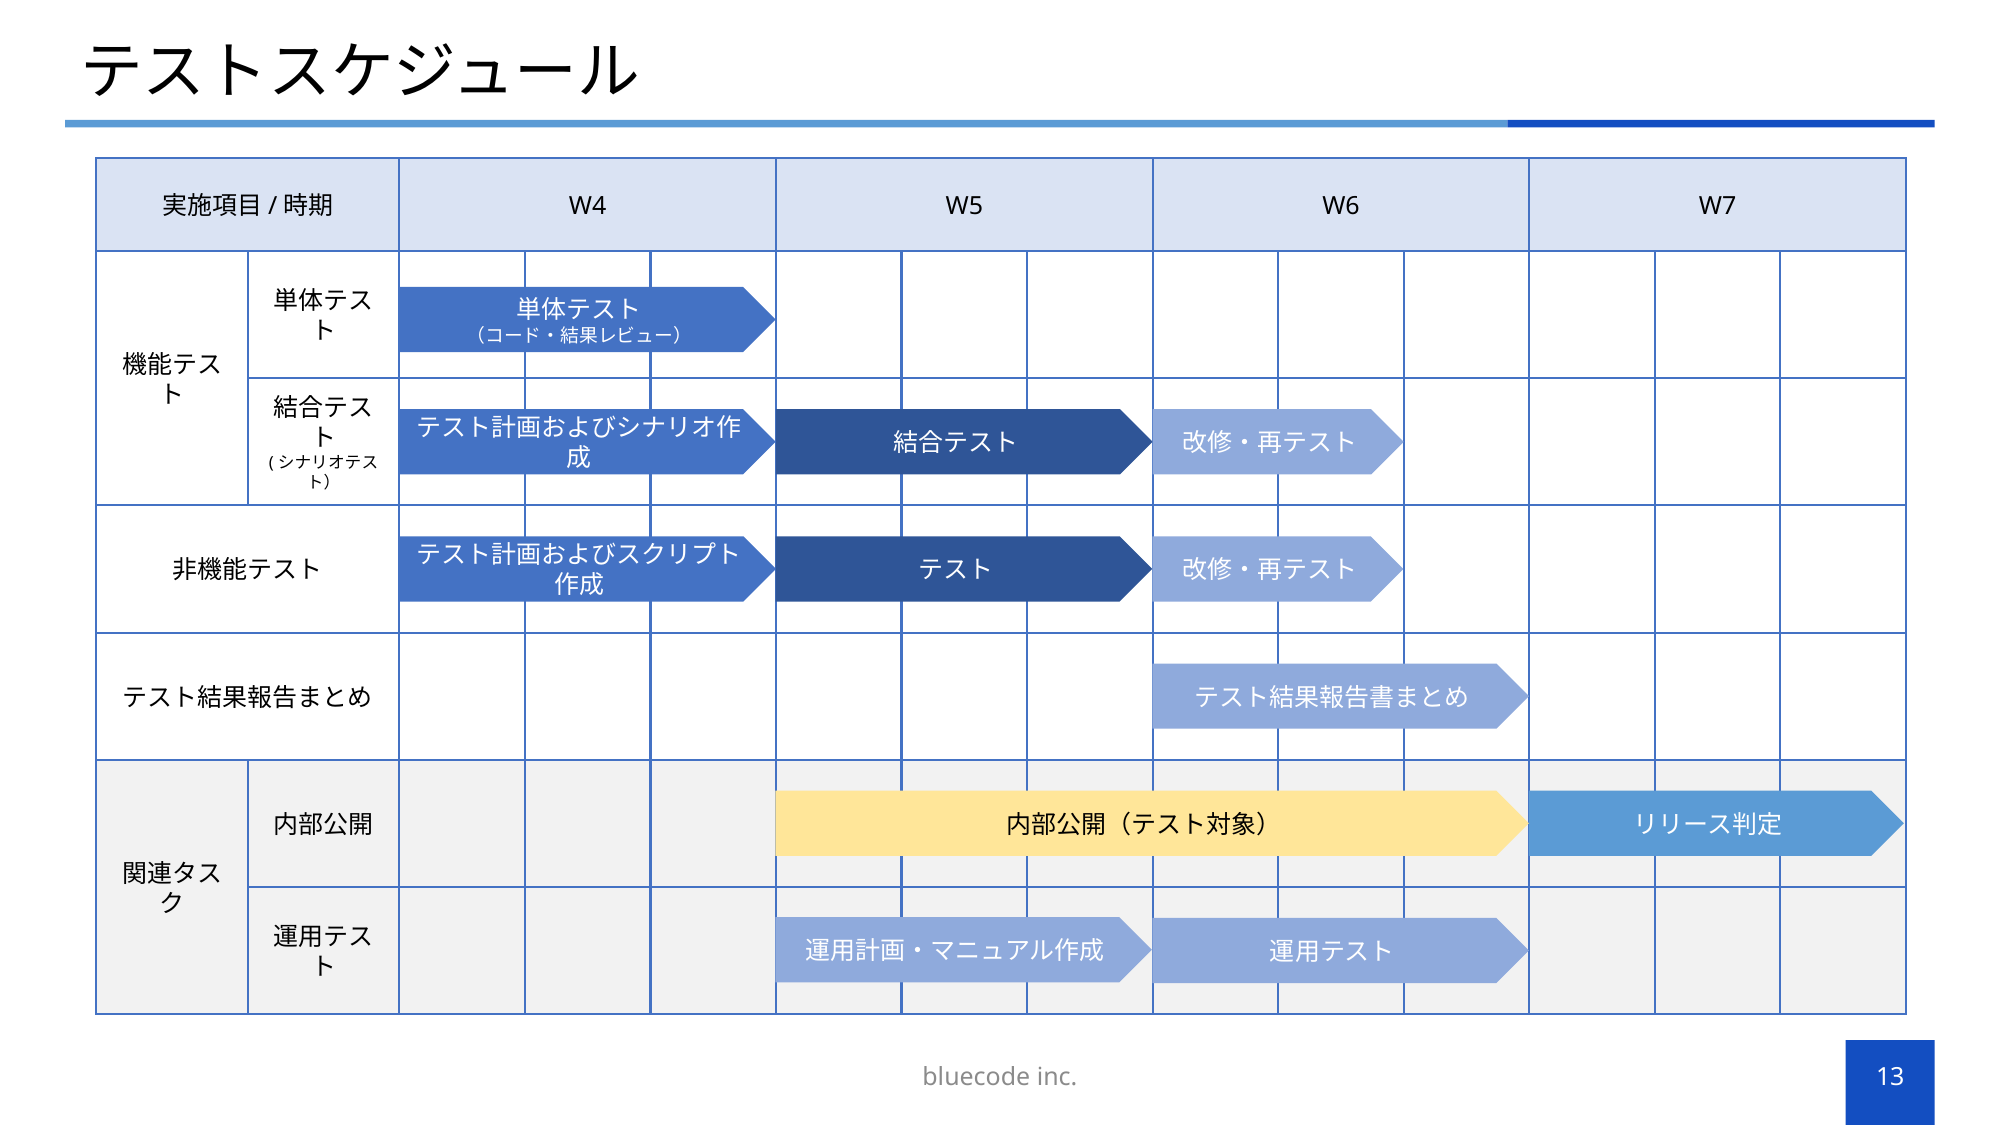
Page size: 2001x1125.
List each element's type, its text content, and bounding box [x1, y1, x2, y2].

text_box [901, 857, 1026, 886]
text_box [524, 886, 649, 1015]
text_box [1779, 632, 1907, 759]
text_box [775, 759, 901, 789]
text_box [649, 323, 775, 379]
text_box [1026, 759, 1152, 789]
text_box テスト [774, 535, 1151, 603]
text_box W7 [1528, 157, 1907, 250]
text_box [1779, 759, 1907, 886]
text_box [1026, 446, 1152, 504]
text_box [524, 759, 649, 886]
text_box [1403, 379, 1528, 504]
text_box [1403, 504, 1528, 632]
text_box テスト結果報告書まとめ [1151, 662, 1531, 730]
text_box [901, 379, 1026, 408]
text_box [1403, 828, 1528, 886]
text_box [901, 504, 1026, 535]
text_box [1277, 504, 1403, 566]
text_box 機能テスト [95, 252, 249, 506]
text_box [524, 632, 649, 759]
text_box [524, 476, 649, 504]
text_box [400, 632, 524, 759]
text_box 関連タスク [95, 759, 249, 1015]
text_box [1277, 445, 1403, 504]
text_box [901, 886, 1026, 916]
text_box [1403, 250, 1528, 379]
text_box W6 [1152, 157, 1528, 250]
text_box [1152, 886, 1277, 916]
text_box [1403, 632, 1528, 692]
text_box [901, 759, 1026, 789]
text_box [1026, 573, 1152, 632]
text_box [1528, 379, 1654, 504]
text_box [1528, 886, 1654, 1015]
text_box [649, 379, 775, 437]
text_box [1277, 730, 1403, 759]
text_box [1152, 985, 1277, 1015]
text_box [775, 603, 901, 632]
text_box [1779, 886, 1907, 1015]
text_box [400, 504, 524, 535]
text_box [1152, 476, 1277, 504]
text_box [1026, 504, 1152, 565]
text_box [1277, 886, 1403, 916]
text_box [1528, 504, 1654, 632]
text_box [1654, 504, 1779, 632]
text_box 実施項目/時期 [95, 157, 400, 252]
text_box [1277, 572, 1403, 632]
text_box [1528, 250, 1654, 379]
text_box [775, 984, 901, 1015]
text_box [1528, 857, 1654, 886]
text_box [1654, 379, 1779, 504]
text_box [1654, 759, 1779, 789]
text_box テスト計画およびスクリプト作成 [397, 535, 774, 603]
text_box [649, 574, 775, 632]
text_box W5 [775, 157, 1152, 250]
text_box [1152, 632, 1277, 662]
text_box [1026, 250, 1152, 379]
text_box [1277, 250, 1403, 379]
text_box [649, 446, 775, 504]
text_box [524, 354, 649, 379]
text_box [1779, 250, 1907, 379]
text_box [1152, 730, 1277, 759]
text_box [1654, 250, 1779, 379]
text_box [1152, 379, 1277, 408]
text_box [775, 250, 901, 379]
text_box [400, 379, 524, 408]
text_box 非機能テスト [95, 504, 400, 632]
text_box [901, 984, 1026, 1015]
text_box 内部公開（テスト対象） [774, 789, 1531, 857]
text_box [1277, 985, 1403, 1015]
text_box [1152, 759, 1277, 789]
text_box [1152, 504, 1277, 535]
slide_number 13 [1845, 1047, 1935, 1108]
text_box [775, 632, 901, 759]
text_box [1277, 632, 1403, 662]
text_box [524, 379, 649, 408]
text_box [1403, 954, 1528, 1015]
text_box [1277, 857, 1403, 886]
text_box [901, 250, 1026, 379]
text_box [1152, 250, 1277, 379]
text_box [649, 632, 775, 759]
text_box [1403, 700, 1528, 759]
text_box W4 [400, 157, 775, 250]
text_box [1528, 632, 1654, 759]
text_box [1779, 504, 1907, 632]
text_box [1026, 632, 1152, 759]
text_box 運用テスト [1151, 916, 1531, 985]
text_box [1026, 954, 1152, 1015]
text_box [1403, 759, 1528, 818]
text_box [649, 886, 775, 1015]
text_box 内部公開 [249, 759, 400, 886]
text_box [400, 250, 524, 285]
text_box [1277, 759, 1403, 789]
text_box [901, 476, 1026, 504]
footer bluecode inc. [662, 1047, 1338, 1108]
text_box [775, 476, 901, 504]
text_box 運用計画・マニュアル作成 [774, 916, 1154, 984]
text_box [775, 504, 901, 535]
text_box [649, 250, 775, 316]
text_box [1026, 857, 1152, 886]
text_box 改修・再テスト [1151, 535, 1405, 603]
text_box [1026, 886, 1152, 946]
text_box テスト結果報告まとめ [95, 632, 400, 759]
text_box [1654, 886, 1779, 1015]
text_box [649, 504, 775, 564]
text_box [775, 857, 901, 886]
text_box [901, 603, 1026, 632]
text_box [524, 250, 649, 285]
text_box [775, 379, 901, 408]
text_box [1779, 379, 1907, 504]
text_box [1654, 632, 1779, 759]
text_box [400, 603, 524, 632]
text_box [1152, 857, 1277, 886]
text_box 単体テスト （コード・結果レビュー） [397, 285, 778, 354]
text_box [524, 603, 649, 632]
text_box 運用テスト [249, 886, 400, 1015]
text_box [775, 886, 901, 916]
text_box [1654, 857, 1779, 886]
text_box [1403, 886, 1528, 947]
text_box [901, 632, 1026, 759]
text_box [524, 504, 649, 535]
text_box 改修・再テスト [1151, 408, 1406, 476]
text_box 単体テスト [249, 252, 400, 379]
text_box [1152, 603, 1277, 632]
text_box テスト計画およびシナリオ作成 [397, 408, 774, 476]
text_box [400, 354, 524, 379]
text_box [1026, 379, 1152, 437]
text_box [400, 886, 524, 1015]
text_box [400, 759, 524, 886]
text_box リリース判定 [1527, 789, 1906, 857]
text_box [649, 759, 775, 886]
text_box [1528, 759, 1654, 789]
text_box 結合テスト (シナリオテスト） [249, 379, 400, 504]
text_box [400, 476, 524, 504]
title テストスケジュール [65, 32, 1935, 115]
text_box 結合テスト [774, 408, 1151, 476]
text_box [1277, 379, 1403, 438]
